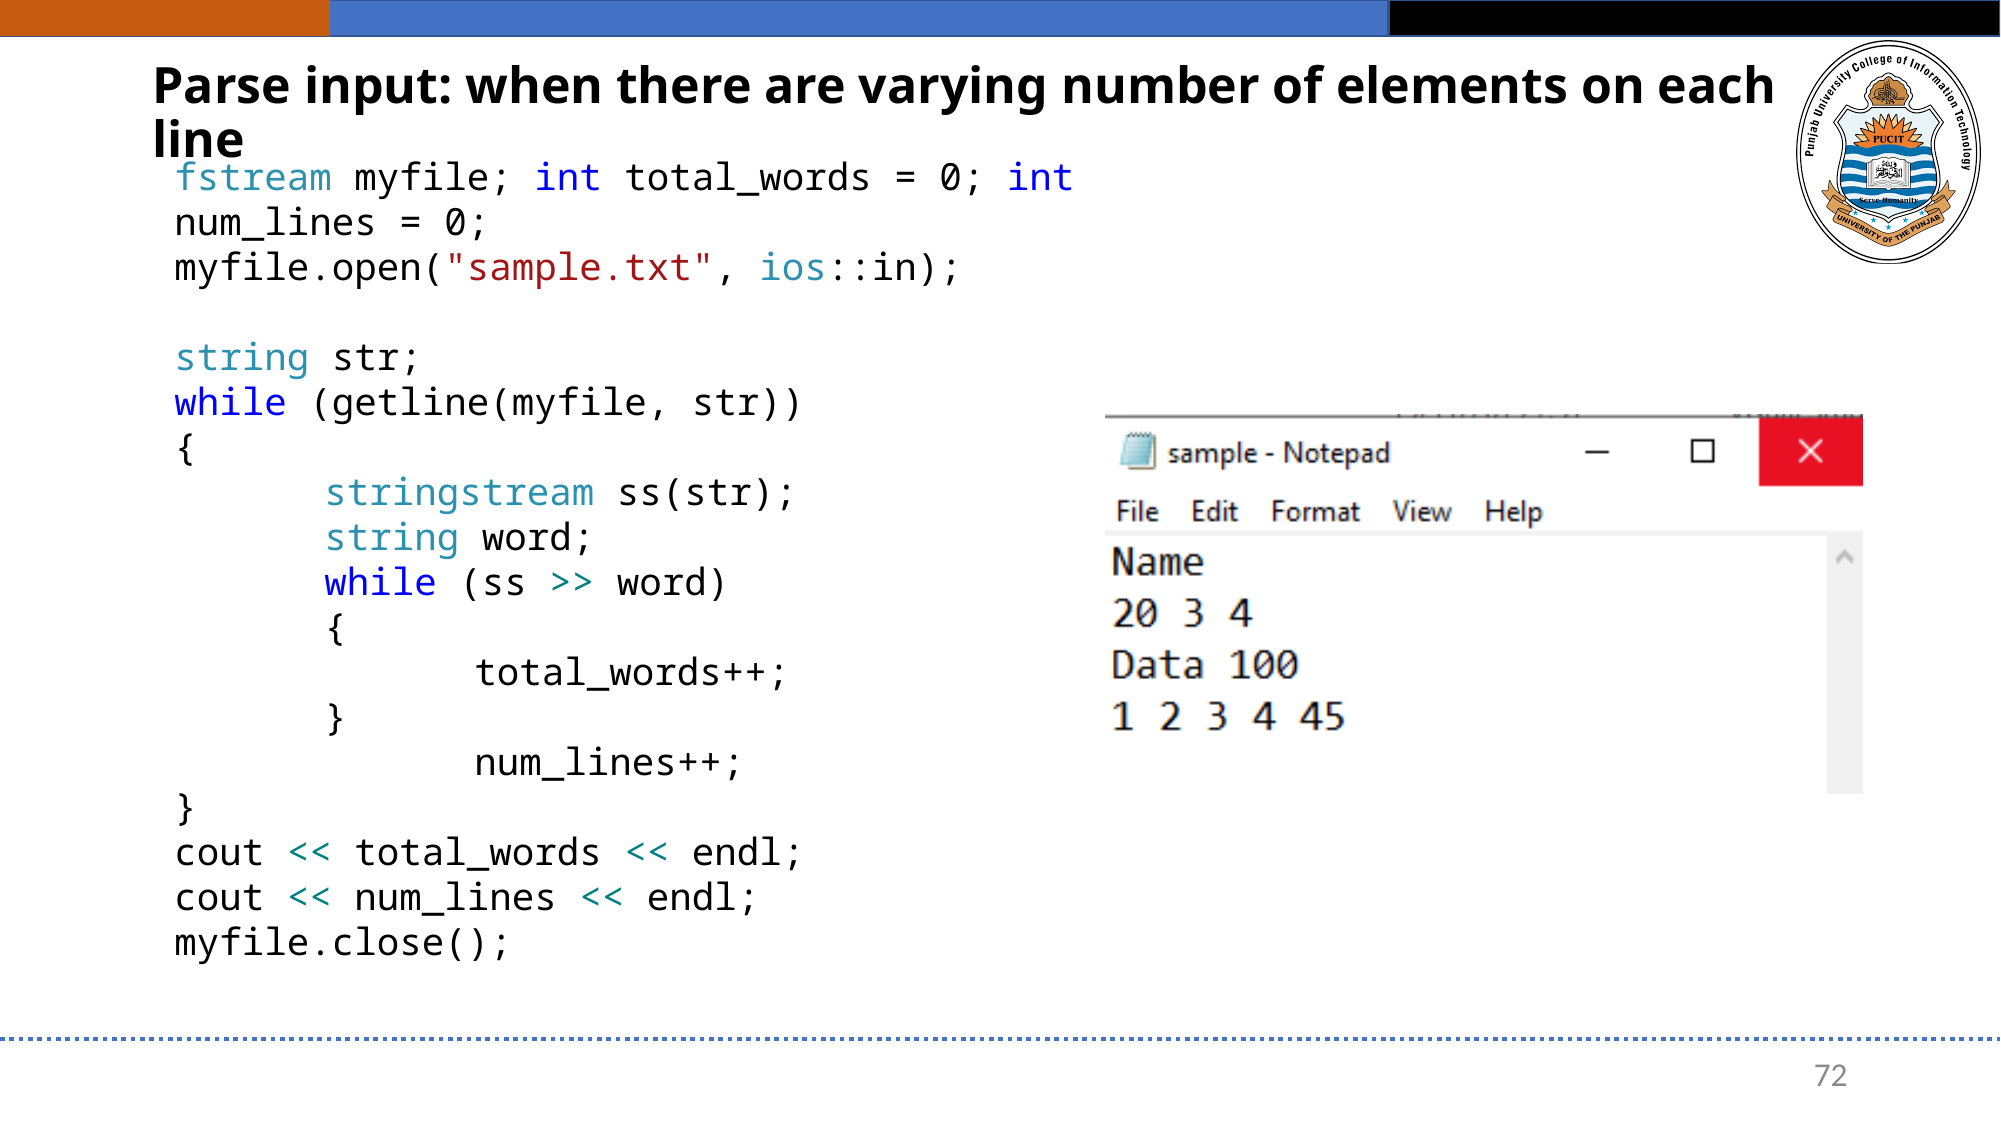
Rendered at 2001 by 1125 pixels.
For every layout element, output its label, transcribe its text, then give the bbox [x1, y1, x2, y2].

title Parse input: when there are varying number of elements on each line [137, 50, 1863, 178]
picture [1105, 414, 1863, 794]
slide_number 72 [1412, 1042, 1863, 1103]
picture [1776, 40, 2000, 264]
text_box fstream myfile; int total_words = 0; int num_lines = 0; myfile.open("sample.txt", ios::in); string str; while (getline(myfile, str)) { stringstream ss(str); string word; while (ss >> word) { total_words++; } num_lines++; } cout << total_words << endl; cout << num_lines << endl; myfile.close(); [159, 178, 1160, 971]
